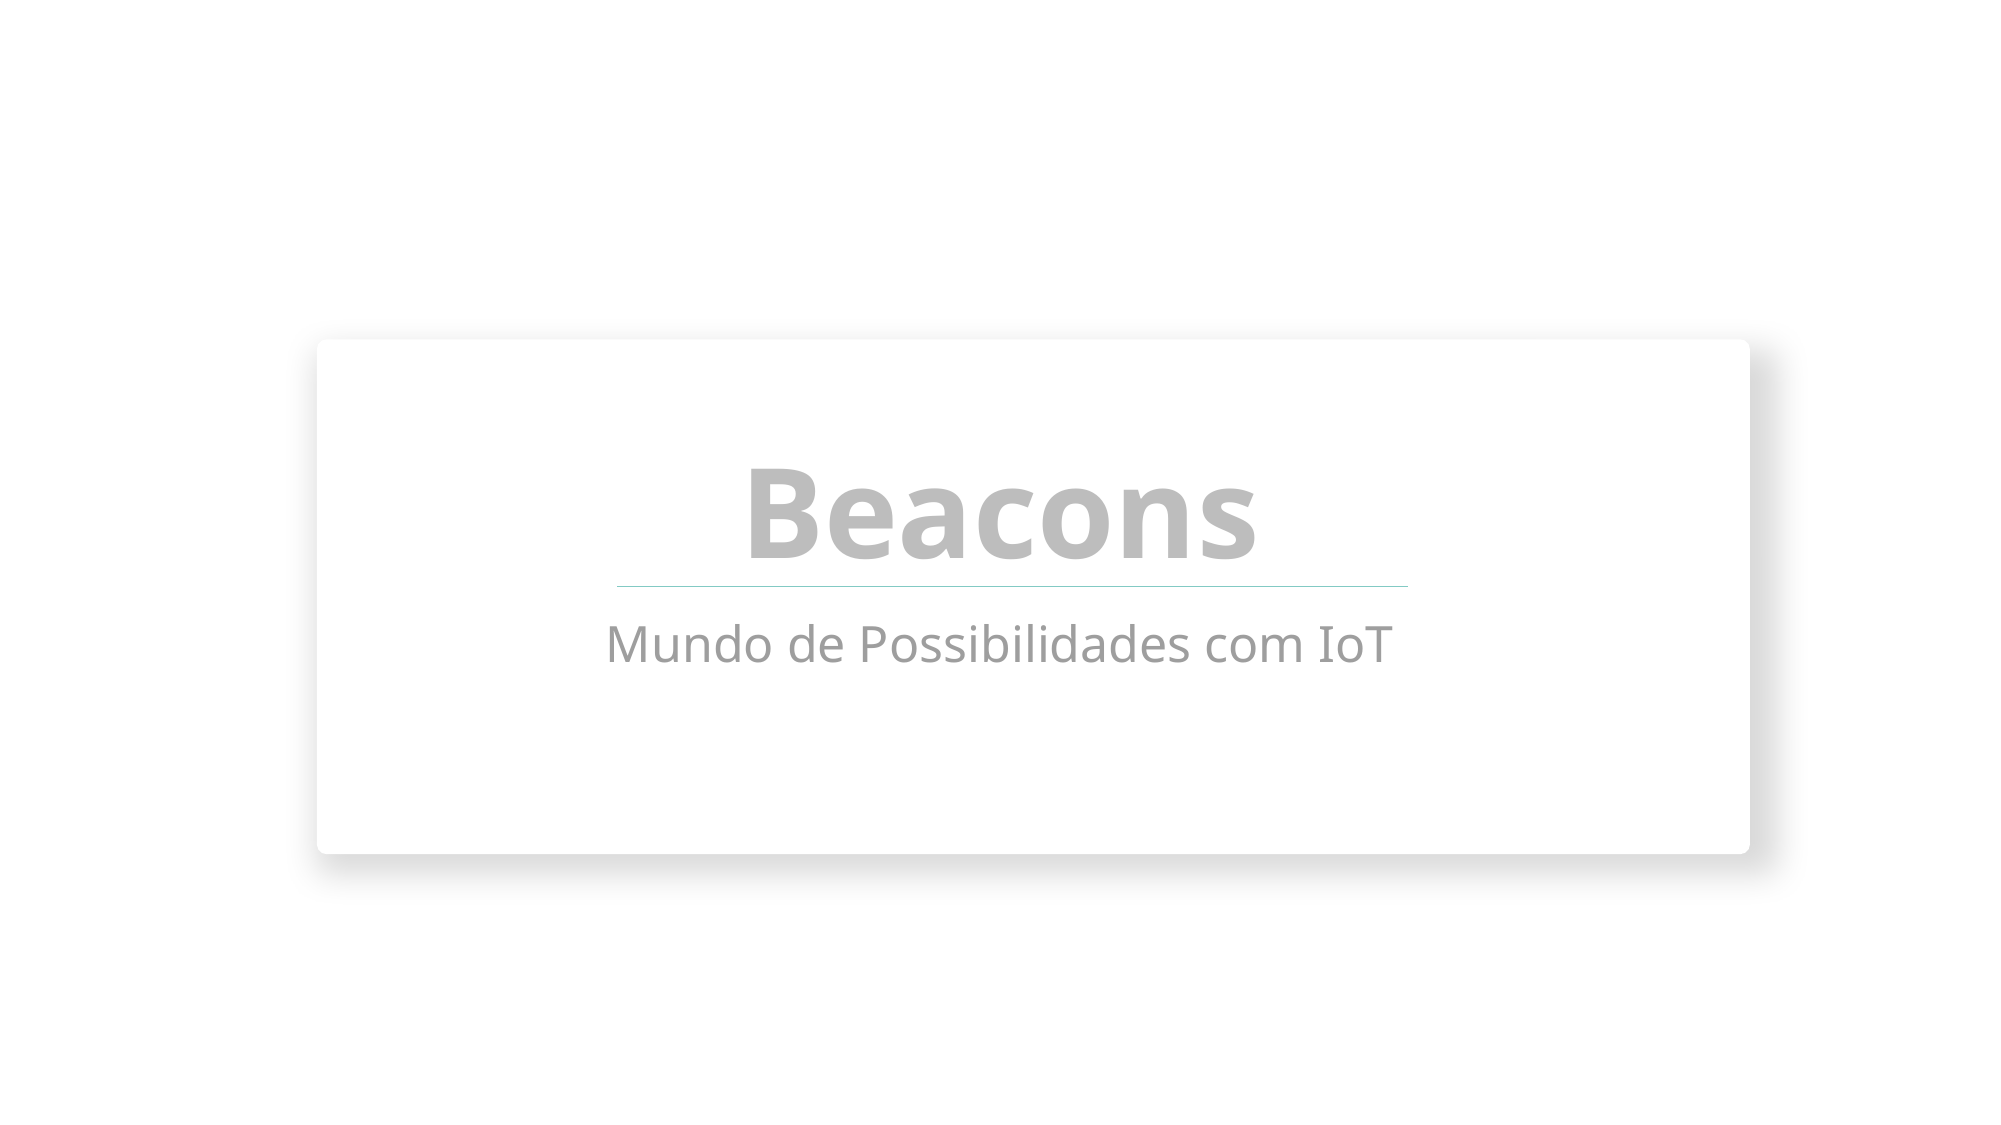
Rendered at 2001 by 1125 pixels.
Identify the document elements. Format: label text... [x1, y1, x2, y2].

title Beacons [249, 201, 1750, 593]
text_box [315, 345, 1751, 849]
subtitle Mundo de Possibilidades com IoT [249, 612, 1750, 860]
